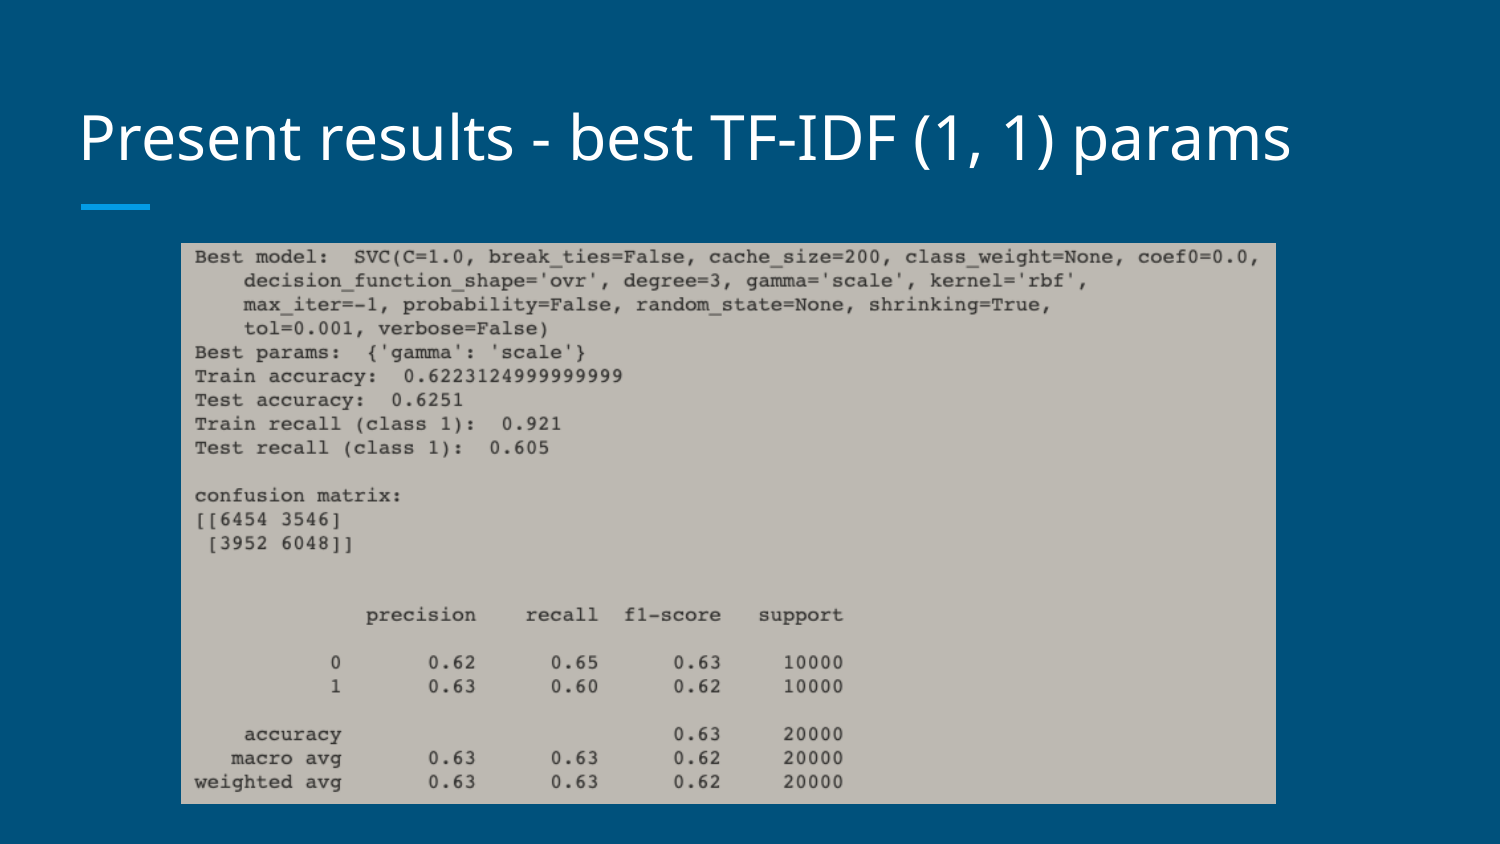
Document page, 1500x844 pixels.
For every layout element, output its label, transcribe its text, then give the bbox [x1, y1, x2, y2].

picture [182, 244, 1275, 803]
title Present results - best TF-IDF (1, 1) params [63, 75, 1437, 188]
